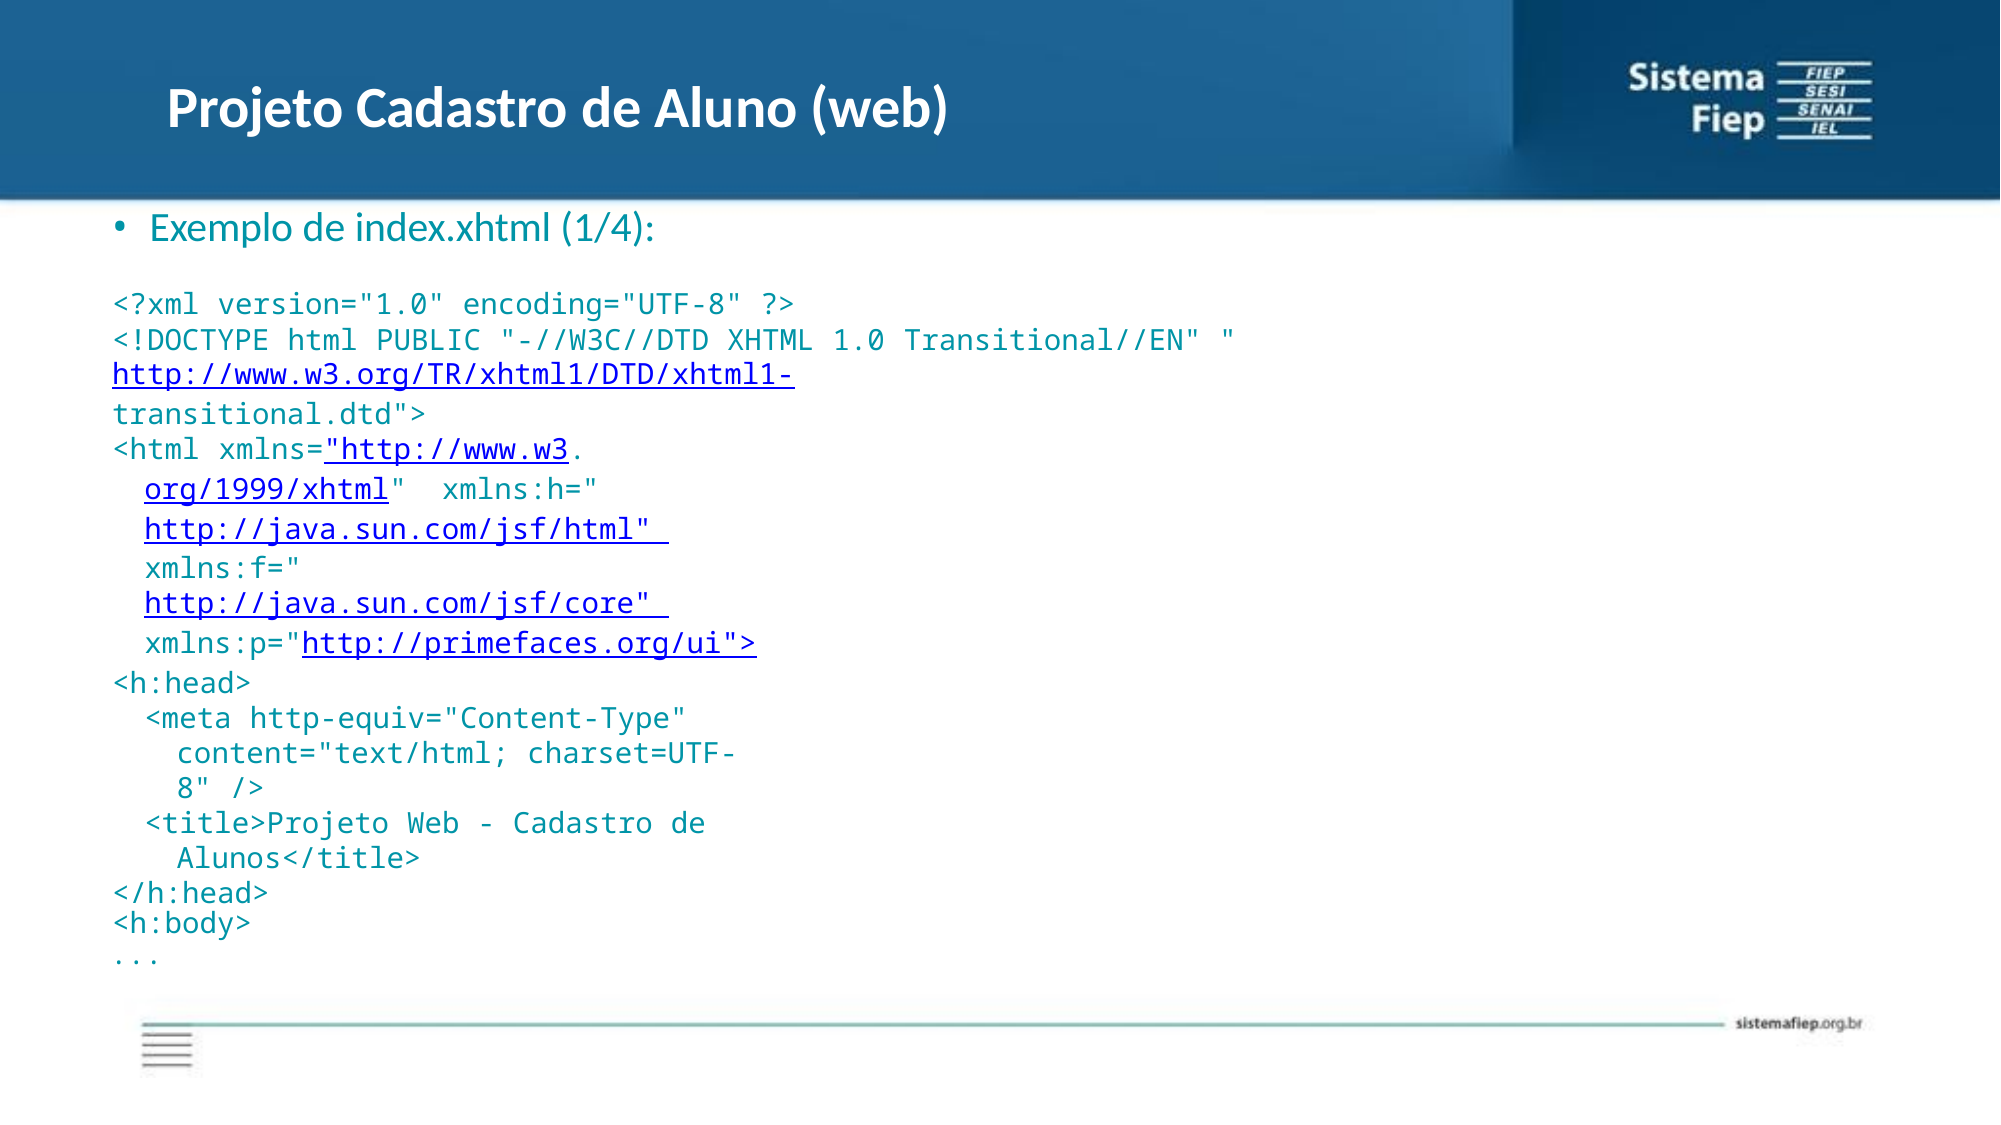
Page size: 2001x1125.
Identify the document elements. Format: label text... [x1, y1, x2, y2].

title Projeto Cadastro de Aluno (web) [165, 66, 959, 197]
picture [0, 0, 2000, 1078]
text_box Exemplo de index.xhtml (1/4): <?xml version="1.0" encoding="UTF-8" ?> <!DOCTYPE html PUBLIC "-//W3C//DTD XHTML 1.0 Transitional//EN" "http://www.w3.org/TR/xhtml1/DTD/xhtml1- transitional.dtd"> <html xmlns="http://www.w3.org/1999/xhtml" xmlns:h="http://java.sun.com/jsf/html" xmlns:f="http://java.sun.com/jsf/core" xmlns:p="http://primefaces.org/ui"> <h:head> <meta http-equiv="Content-Type" content="text/html; charset=UTF-8" /> <title>Projeto Web - Cadastro de Alunos</title> </h:head> <h:body> ... [110, 197, 1778, 971]
